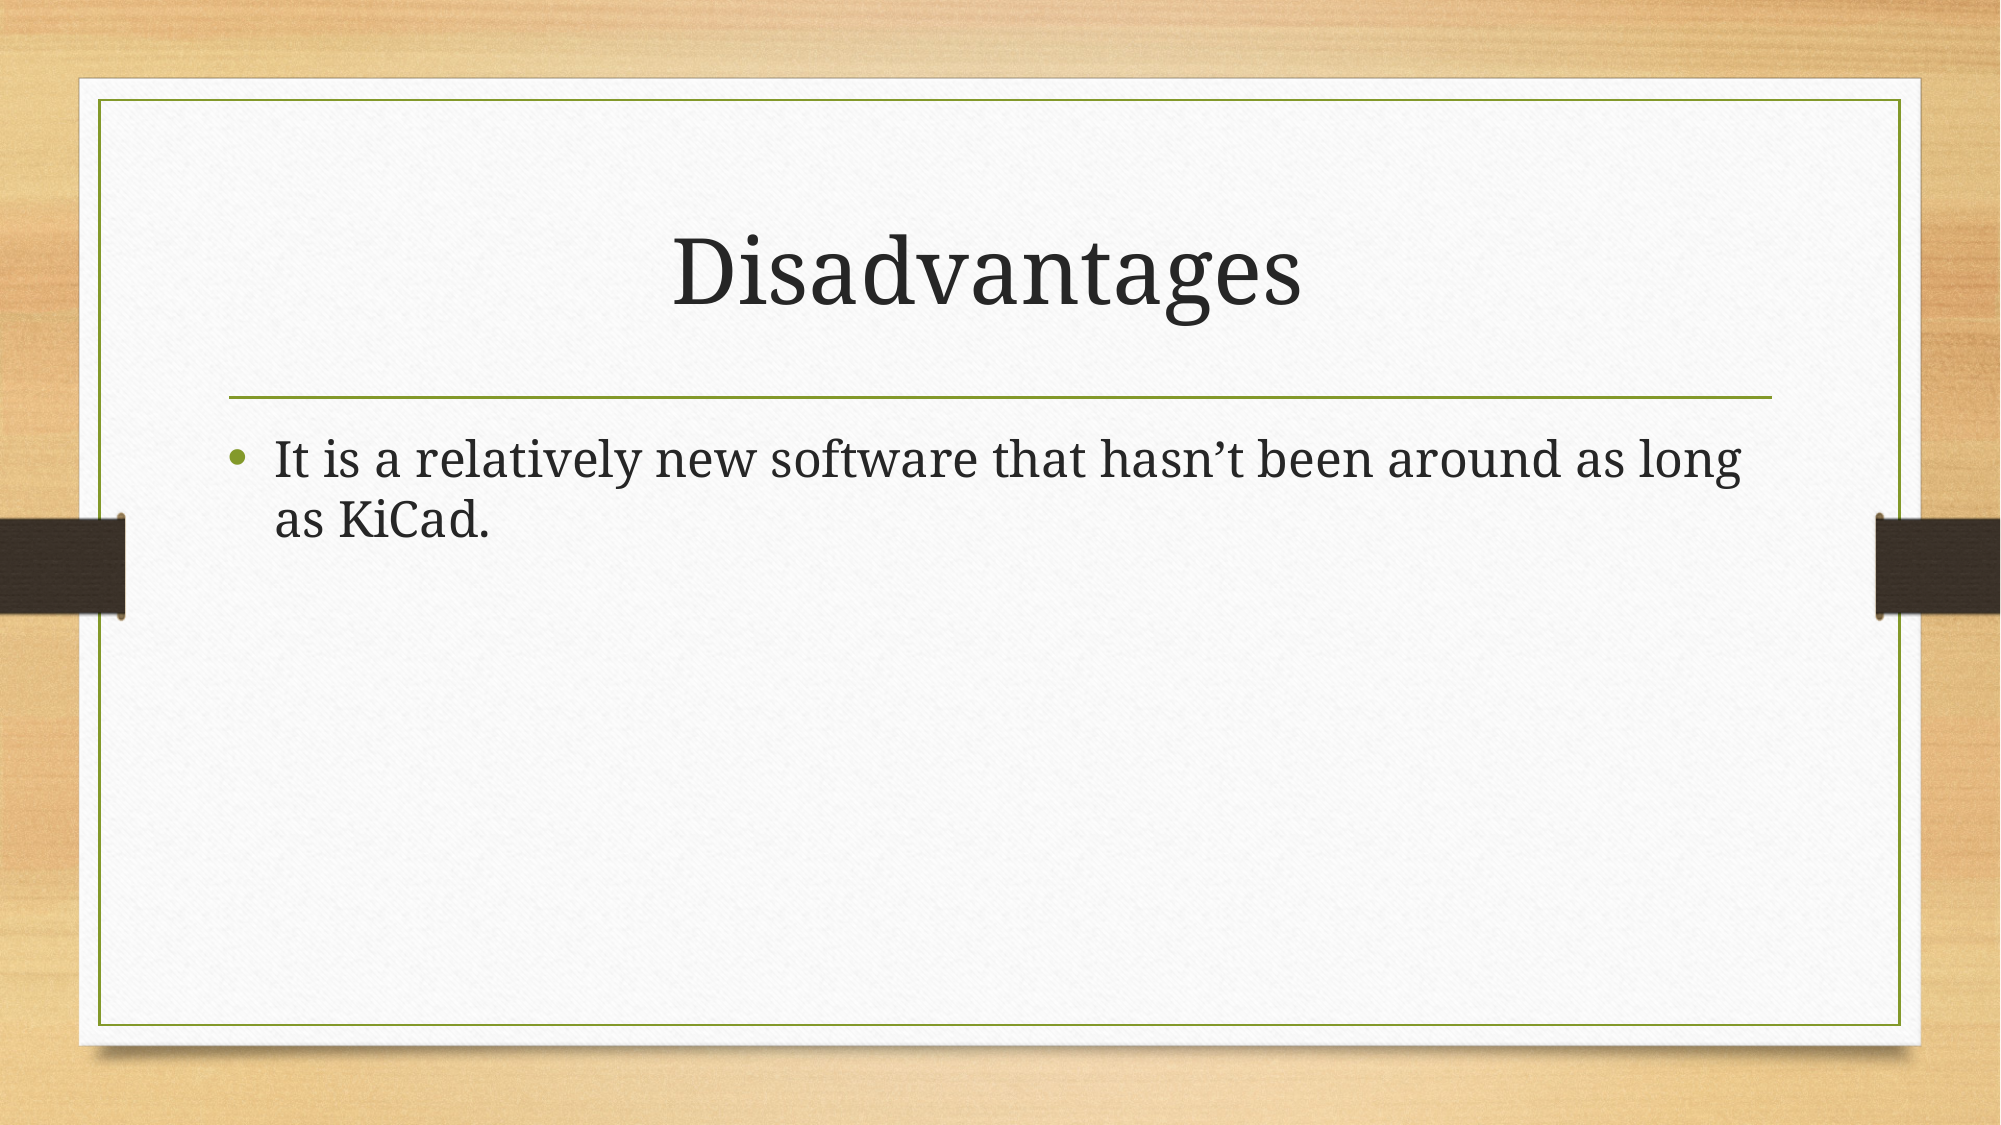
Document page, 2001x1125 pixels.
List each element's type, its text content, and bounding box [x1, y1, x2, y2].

picture [0, 0, 2001, 1125]
list It is a relatively new software that hasn’t been around as long as KiCad. [212, 419, 1788, 964]
title Disadvantages [212, 161, 1788, 375]
